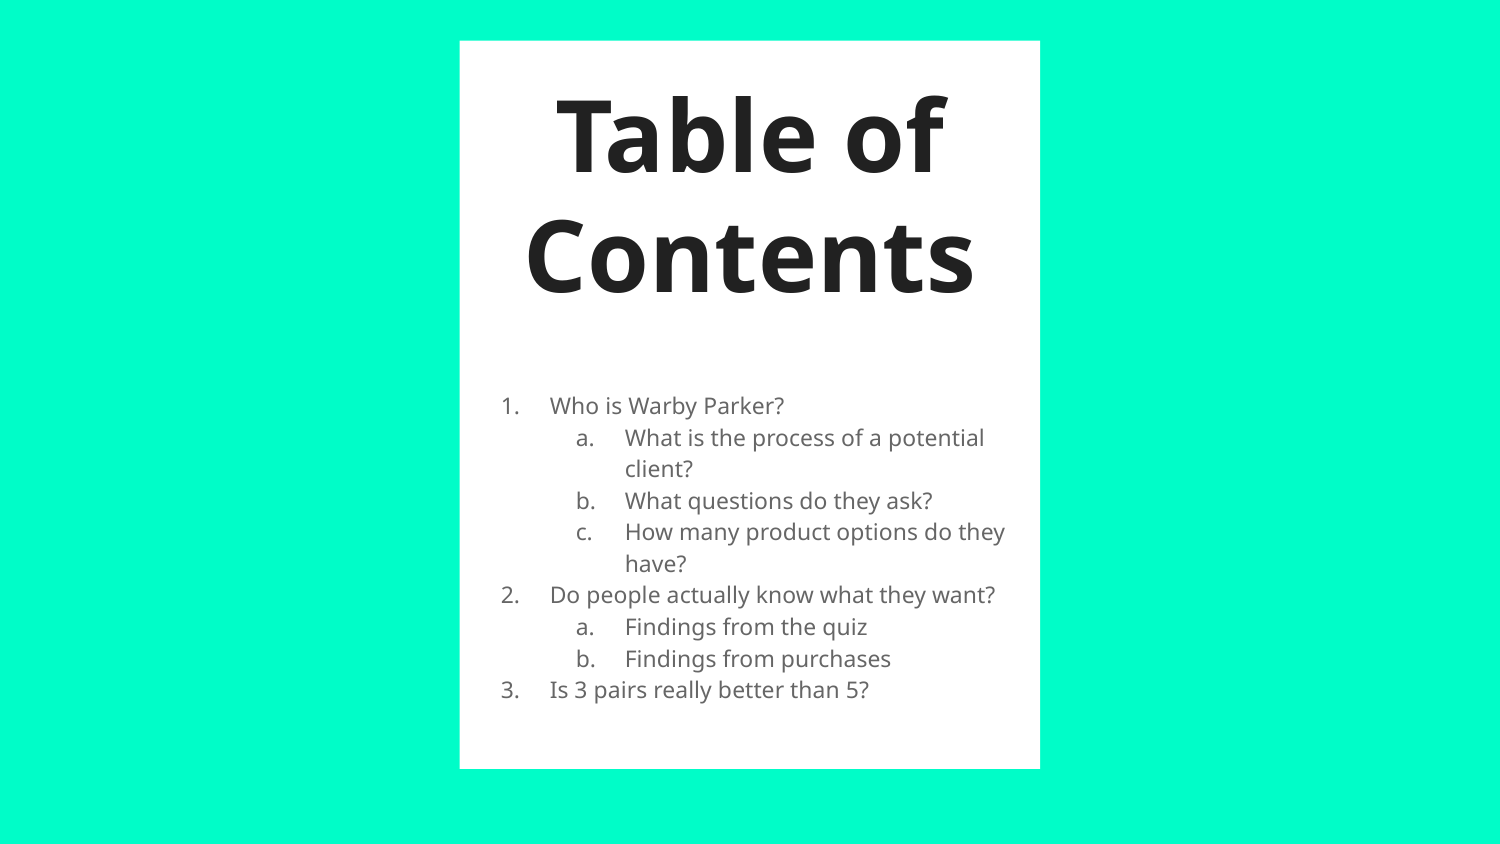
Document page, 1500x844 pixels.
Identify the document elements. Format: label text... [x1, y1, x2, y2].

title Table of Contents Who is Warby Parker? What is the process of a potential client? What questions do they ask? How many product options do they have? Do people actually know what they want? Findings from the quiz Findings from purchases Is 3 pairs really better than 5? [459, 40, 1041, 769]
